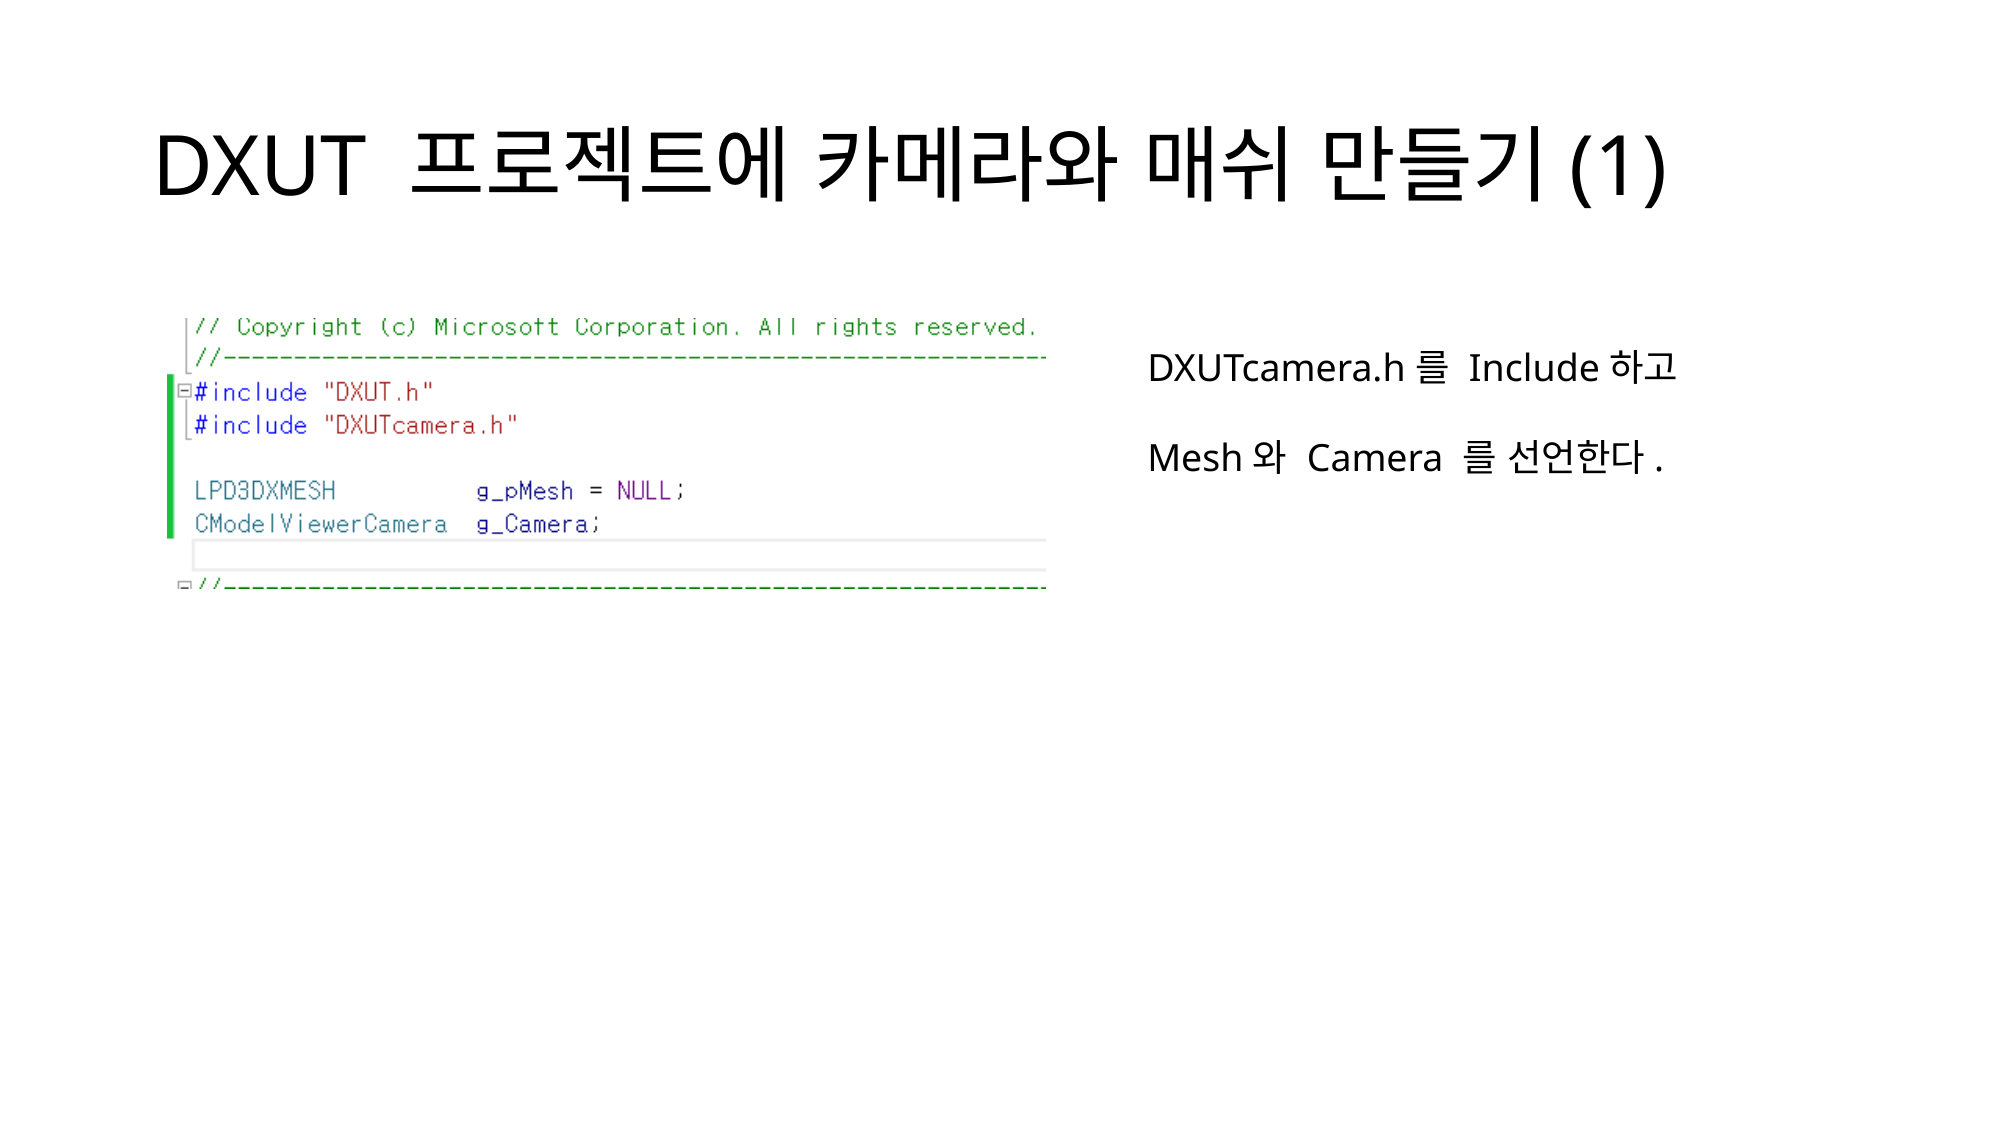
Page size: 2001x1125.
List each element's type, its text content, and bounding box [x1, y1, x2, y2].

text_box DXUTcamera.h를 Include하고 Mesh와 Camera 를 선언한다. [1132, 336, 1693, 487]
title DXUT 프로젝트에 카메라와 매쉬 만들기(1) [137, 59, 1863, 278]
picture [167, 318, 1046, 589]
